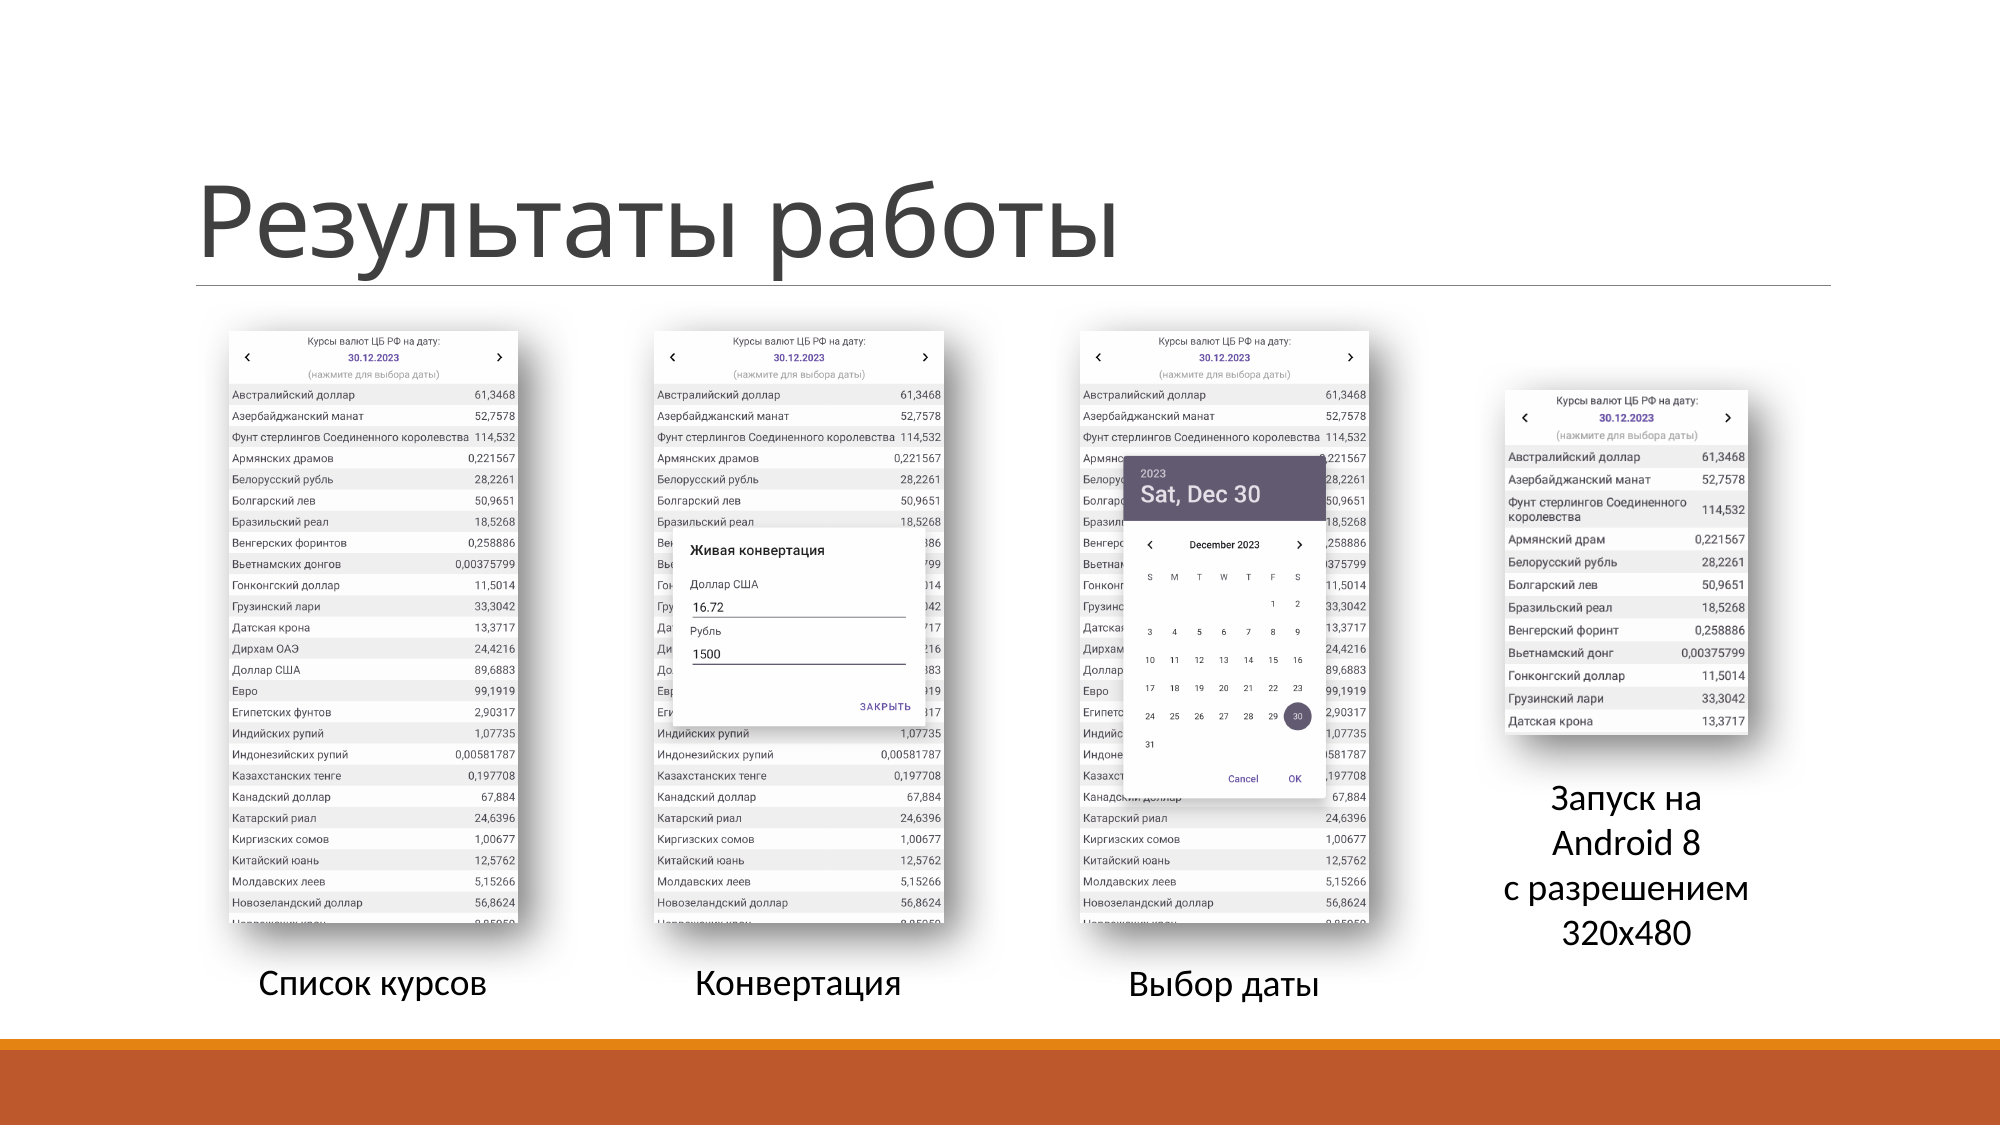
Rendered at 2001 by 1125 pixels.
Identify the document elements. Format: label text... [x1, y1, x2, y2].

picture [228, 330, 519, 923]
text_box Конвертация [680, 950, 918, 1011]
picture [654, 330, 944, 923]
picture [1505, 389, 1749, 736]
picture [1079, 330, 1370, 923]
title Результаты работы [180, 47, 1830, 285]
text_box Список курсов [244, 950, 503, 1011]
text_box Выбор даты [1113, 951, 1336, 1012]
text_box Запуск на Android 8 с разрешением 320х480 [1488, 765, 1765, 961]
